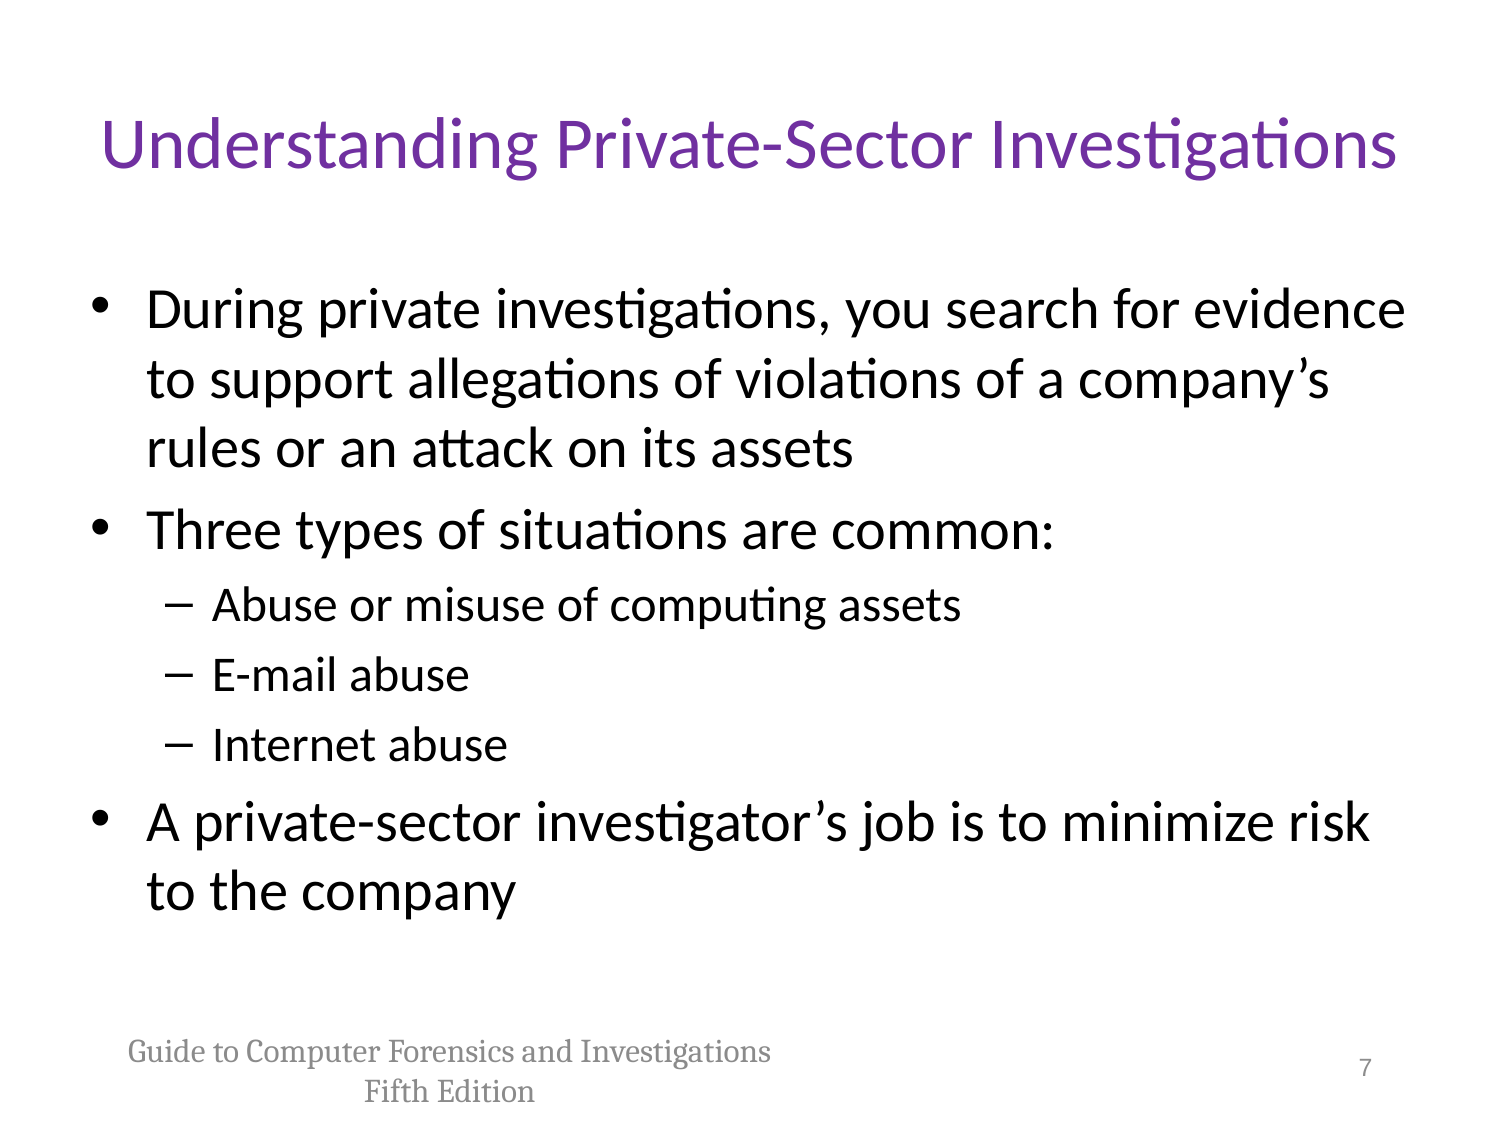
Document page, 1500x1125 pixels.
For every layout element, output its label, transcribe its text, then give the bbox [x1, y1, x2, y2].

title Understanding Private-Sector Investigations [75, 45, 1425, 233]
list During private investigations, you search for evidence to support allegations of violations of a company’s rules or an attack on its assets Three types of situations are common: Abuse or misuse of computing assets E-mail abuse Internet abuse A private-sector investigator’s job is to minimize risk to the company [75, 262, 1425, 1005]
slide_number 7 [1237, 1037, 1388, 1096]
footer Guide to Computer Forensics and Investigations Fifth Edition [87, 1037, 813, 1100]
